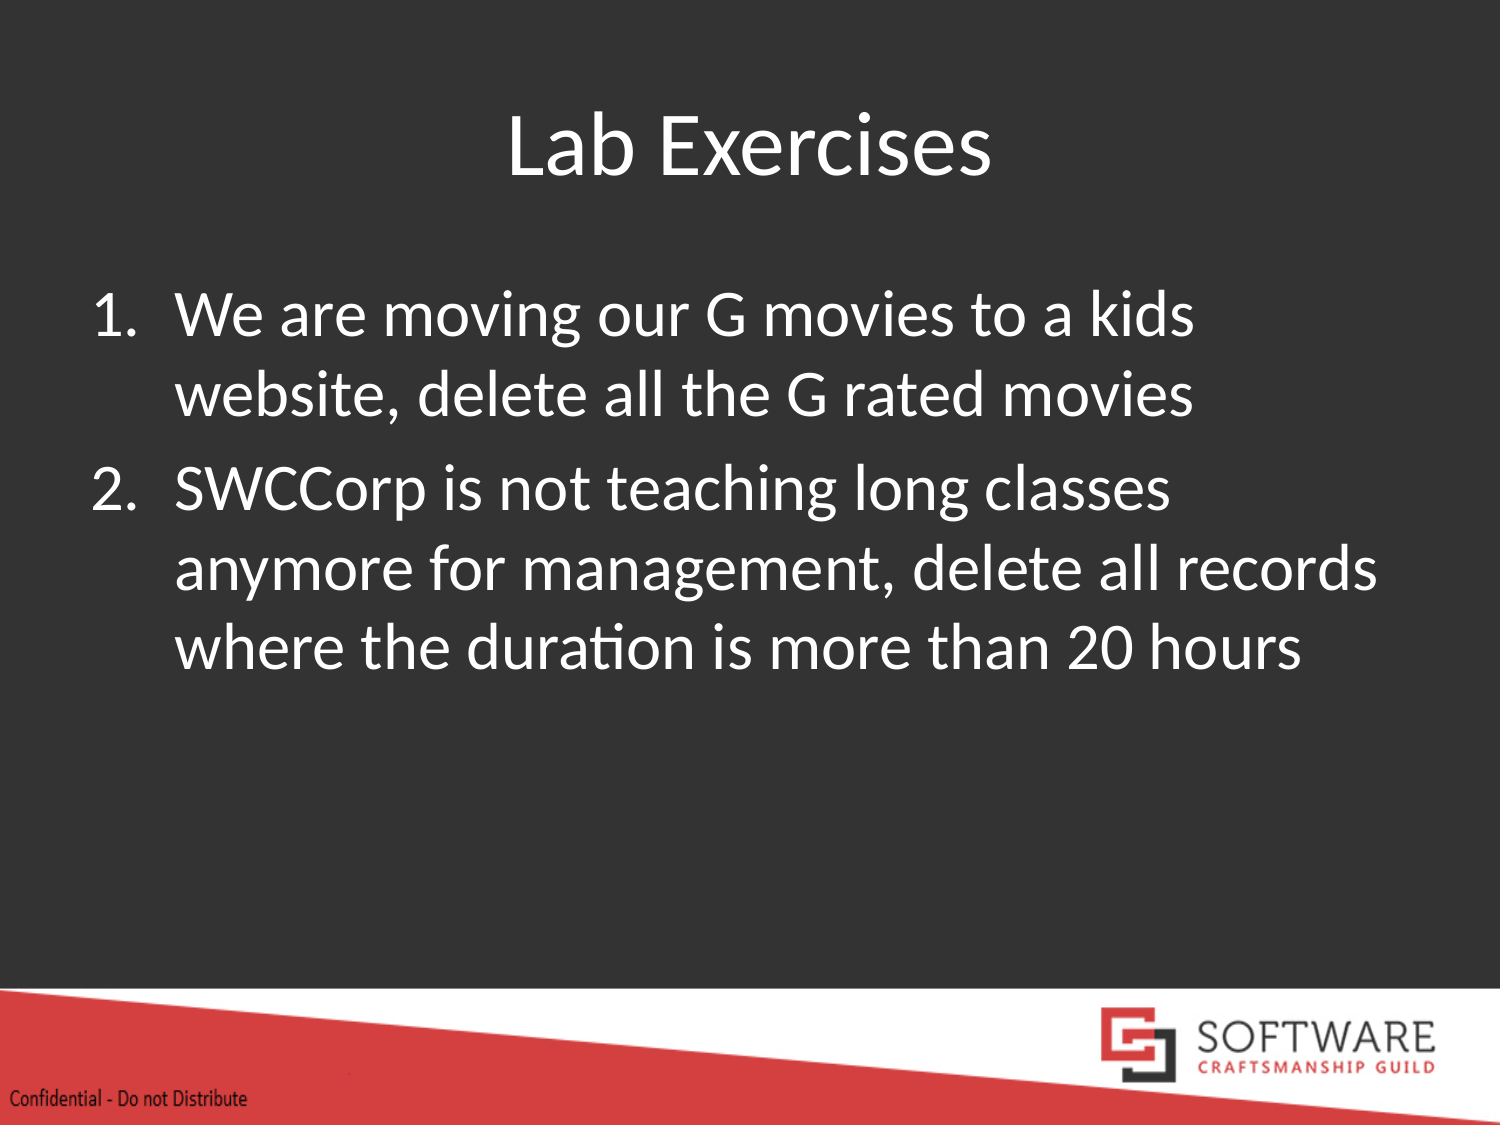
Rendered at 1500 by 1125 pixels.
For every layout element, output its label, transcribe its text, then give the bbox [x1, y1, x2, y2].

list We are moving our G movies to a kids website, delete all the G rated movies SWCCorp is not teaching long classes anymore for management, delete all records where the duration is more than 20 hours [75, 262, 1425, 988]
title Lab Exercises [75, 45, 1425, 233]
picture [0, 0, 1500, 1125]
